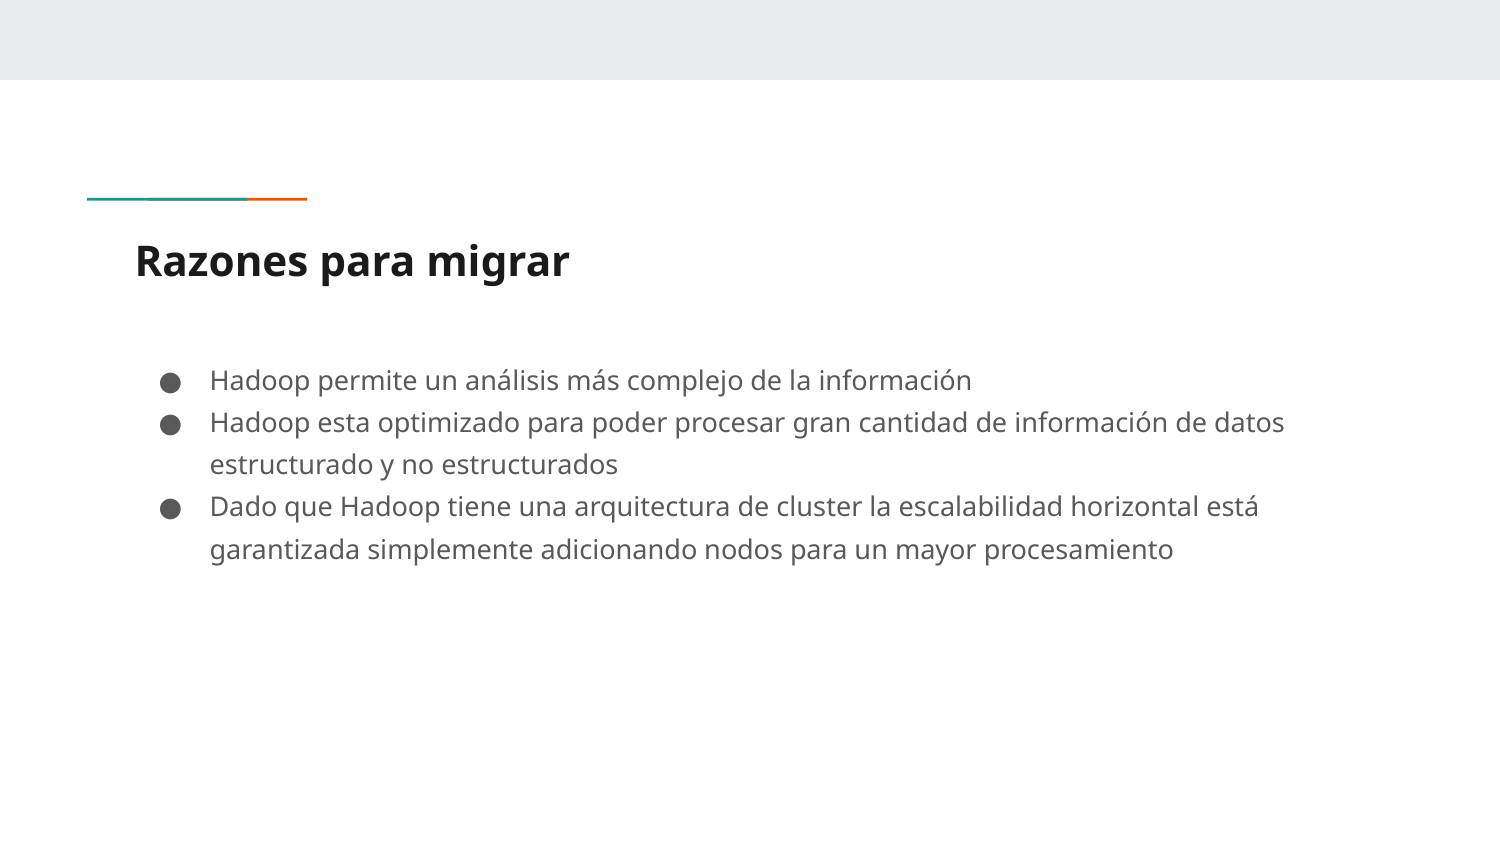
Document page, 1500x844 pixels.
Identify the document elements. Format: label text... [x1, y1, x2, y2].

list Hadoop permite un análisis más complejo de la información Hadoop esta optimizado para poder procesar gran cantidad de información de datos estructurado y no estructurados Dado que Hadoop tiene una arquitectura de cluster la escalabilidad horizontal está garantizada simplemente adicionando nodos para un mayor procesamiento [119, 341, 1381, 712]
title Razones para migrar [119, 216, 1381, 305]
